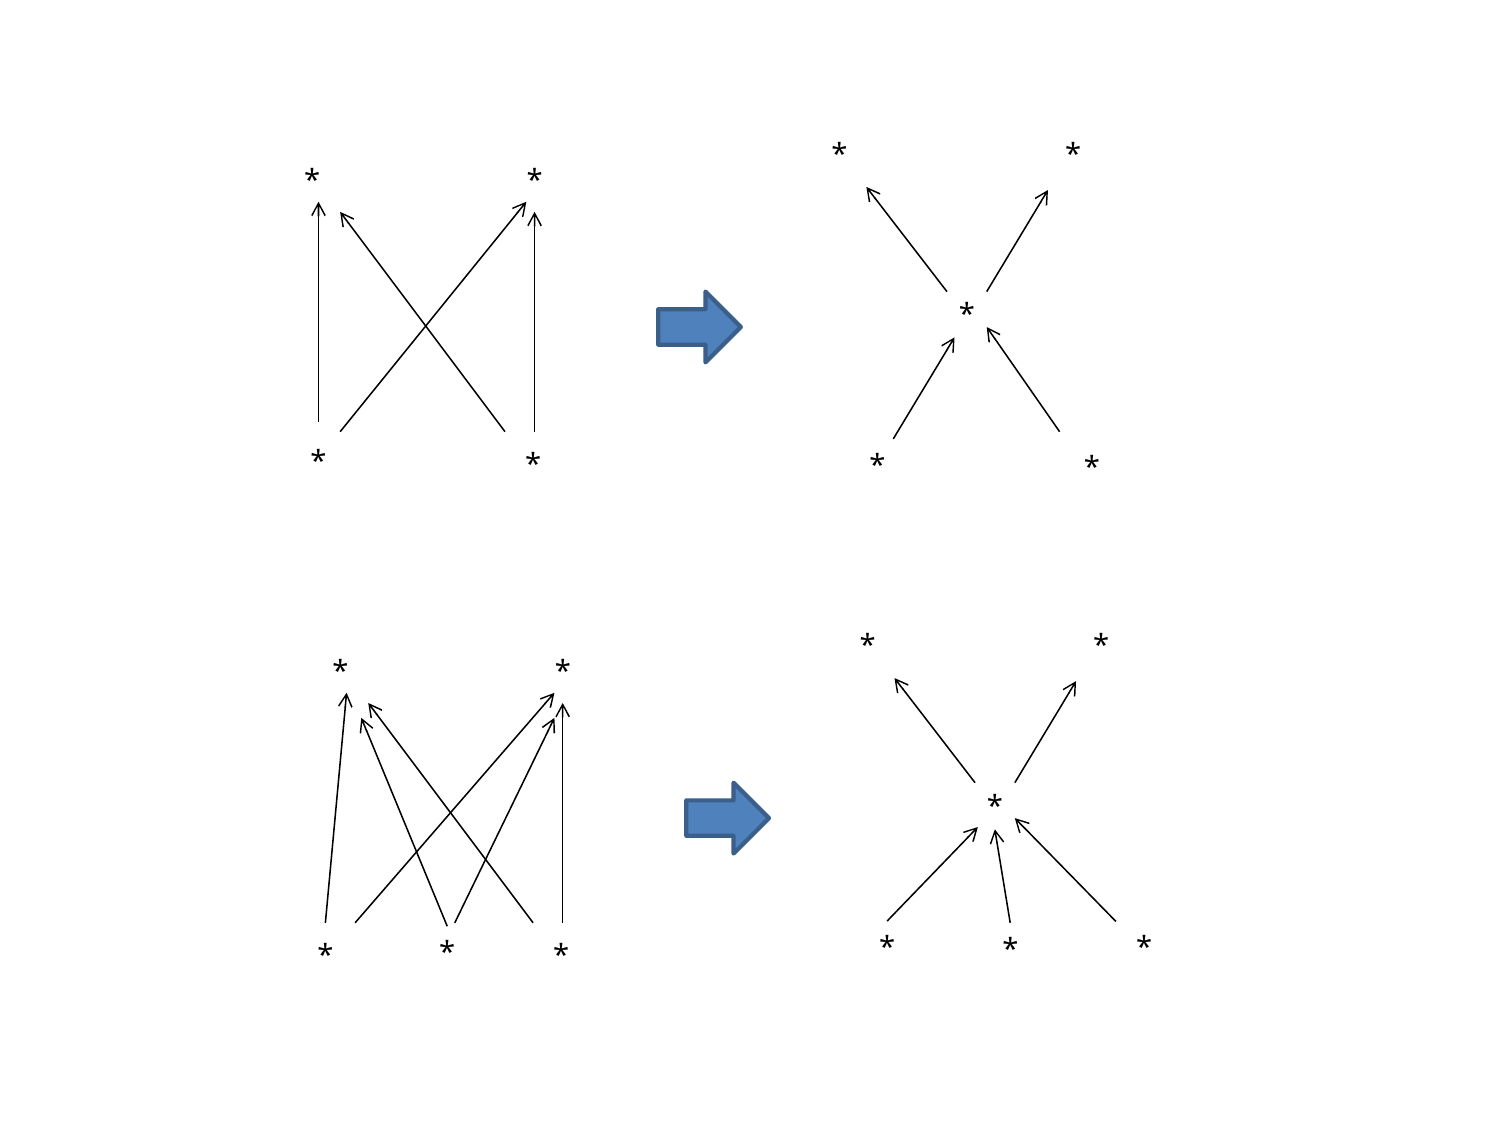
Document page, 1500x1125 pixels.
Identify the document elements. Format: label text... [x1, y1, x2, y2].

text_box * [796, 127, 883, 178]
text_box * [490, 437, 576, 488]
text_box * [491, 154, 578, 204]
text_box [866, 186, 948, 292]
text_box * [297, 645, 384, 695]
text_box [454, 717, 555, 923]
text_box * [967, 922, 1054, 973]
text_box * [824, 619, 911, 669]
text_box * [844, 921, 930, 971]
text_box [886, 826, 979, 922]
text_box [684, 780, 772, 856]
text_box * [269, 154, 356, 204]
text_box * [404, 932, 491, 976]
text_box * [519, 645, 606, 696]
text_box * [1058, 619, 1144, 669]
text_box * [1101, 921, 1187, 972]
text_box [893, 337, 955, 440]
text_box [354, 692, 555, 924]
text_box * [518, 928, 604, 979]
text_box * [1030, 127, 1116, 178]
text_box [1014, 680, 1077, 783]
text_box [1014, 817, 1117, 922]
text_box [894, 677, 976, 783]
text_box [994, 829, 1011, 924]
text_box * [275, 435, 362, 486]
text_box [339, 201, 527, 432]
text_box * [923, 288, 1010, 339]
text_box [656, 289, 743, 365]
text_box * [952, 779, 1038, 830]
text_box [325, 692, 347, 924]
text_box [368, 702, 534, 718]
text_box * [834, 438, 921, 489]
text_box * [1048, 441, 1135, 491]
text_box * [282, 928, 369, 979]
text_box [339, 211, 506, 432]
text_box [986, 189, 1049, 292]
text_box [986, 326, 1060, 432]
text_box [361, 717, 448, 927]
